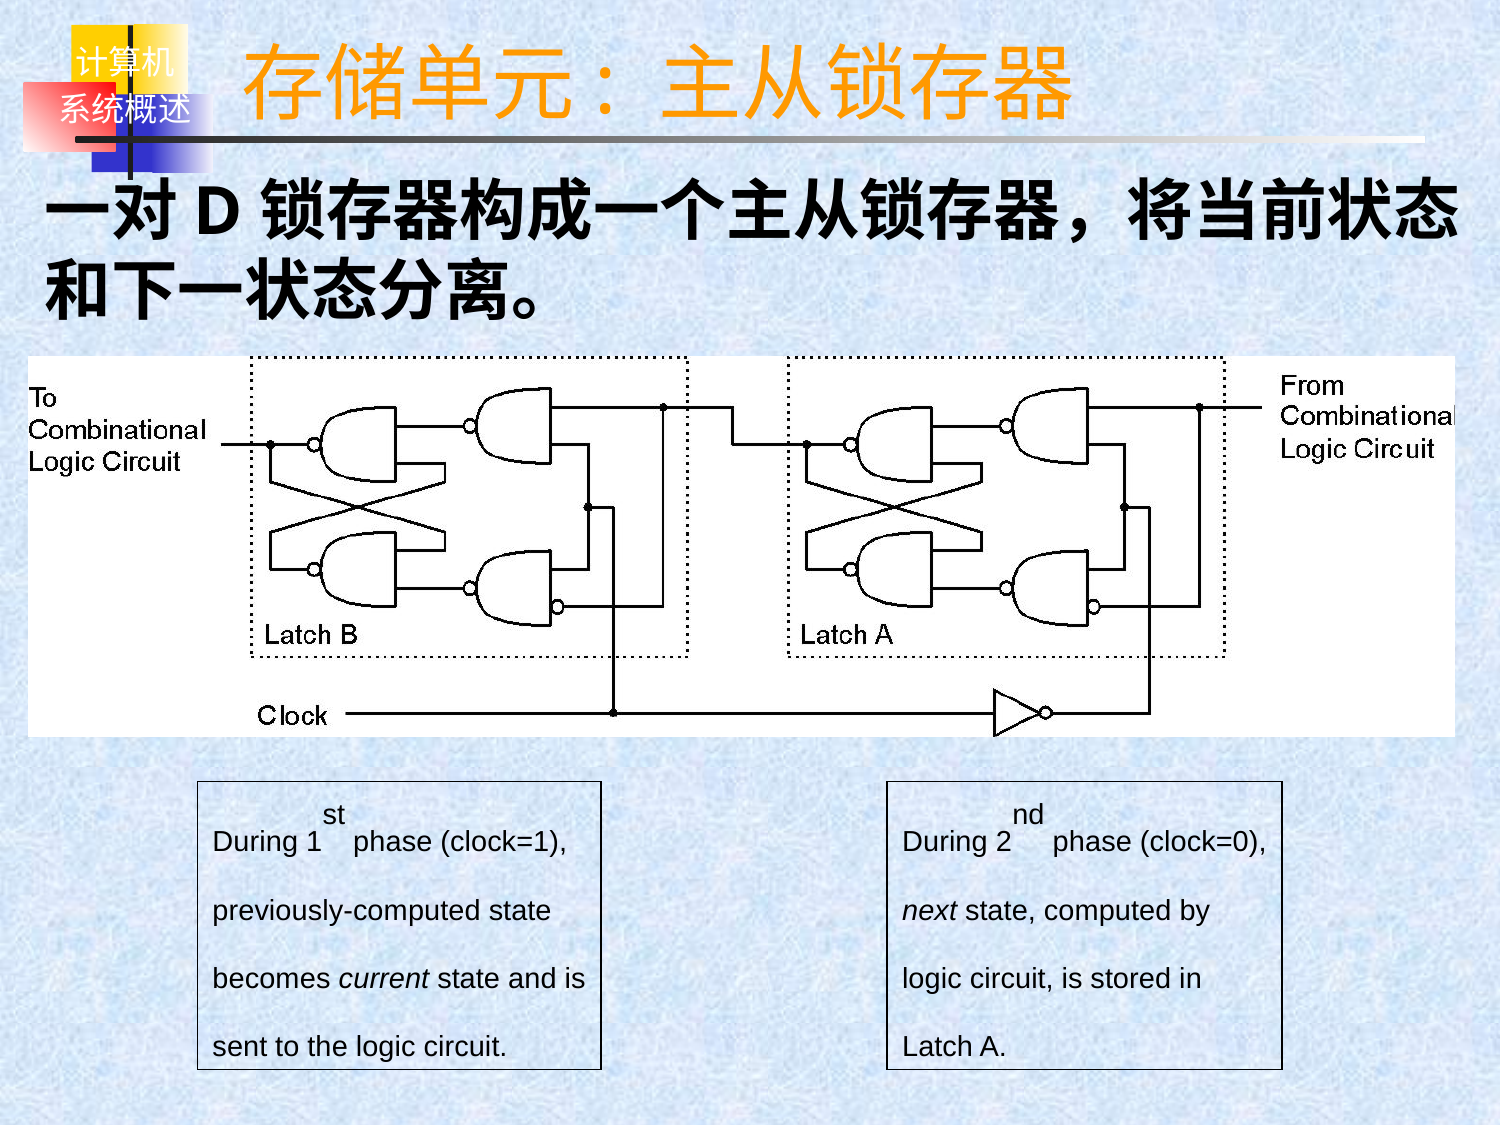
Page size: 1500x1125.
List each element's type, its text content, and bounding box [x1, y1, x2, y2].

text_box During 2nd phase (clock=0), next state, computed by logic circuit, is stored in Latch A. [887, 781, 1283, 1070]
picture [0, 0, 1500, 1125]
text_box During 1st phase (clock=1), previously-computed state becomes current state and is sent to the logic circuit. [197, 781, 602, 1070]
title 存储单元: 主从锁存器 [226, 12, 1436, 138]
list 一对D锁存器构成一个主从锁存器，将当前状态和下一状态分离。 [29, 160, 1480, 375]
